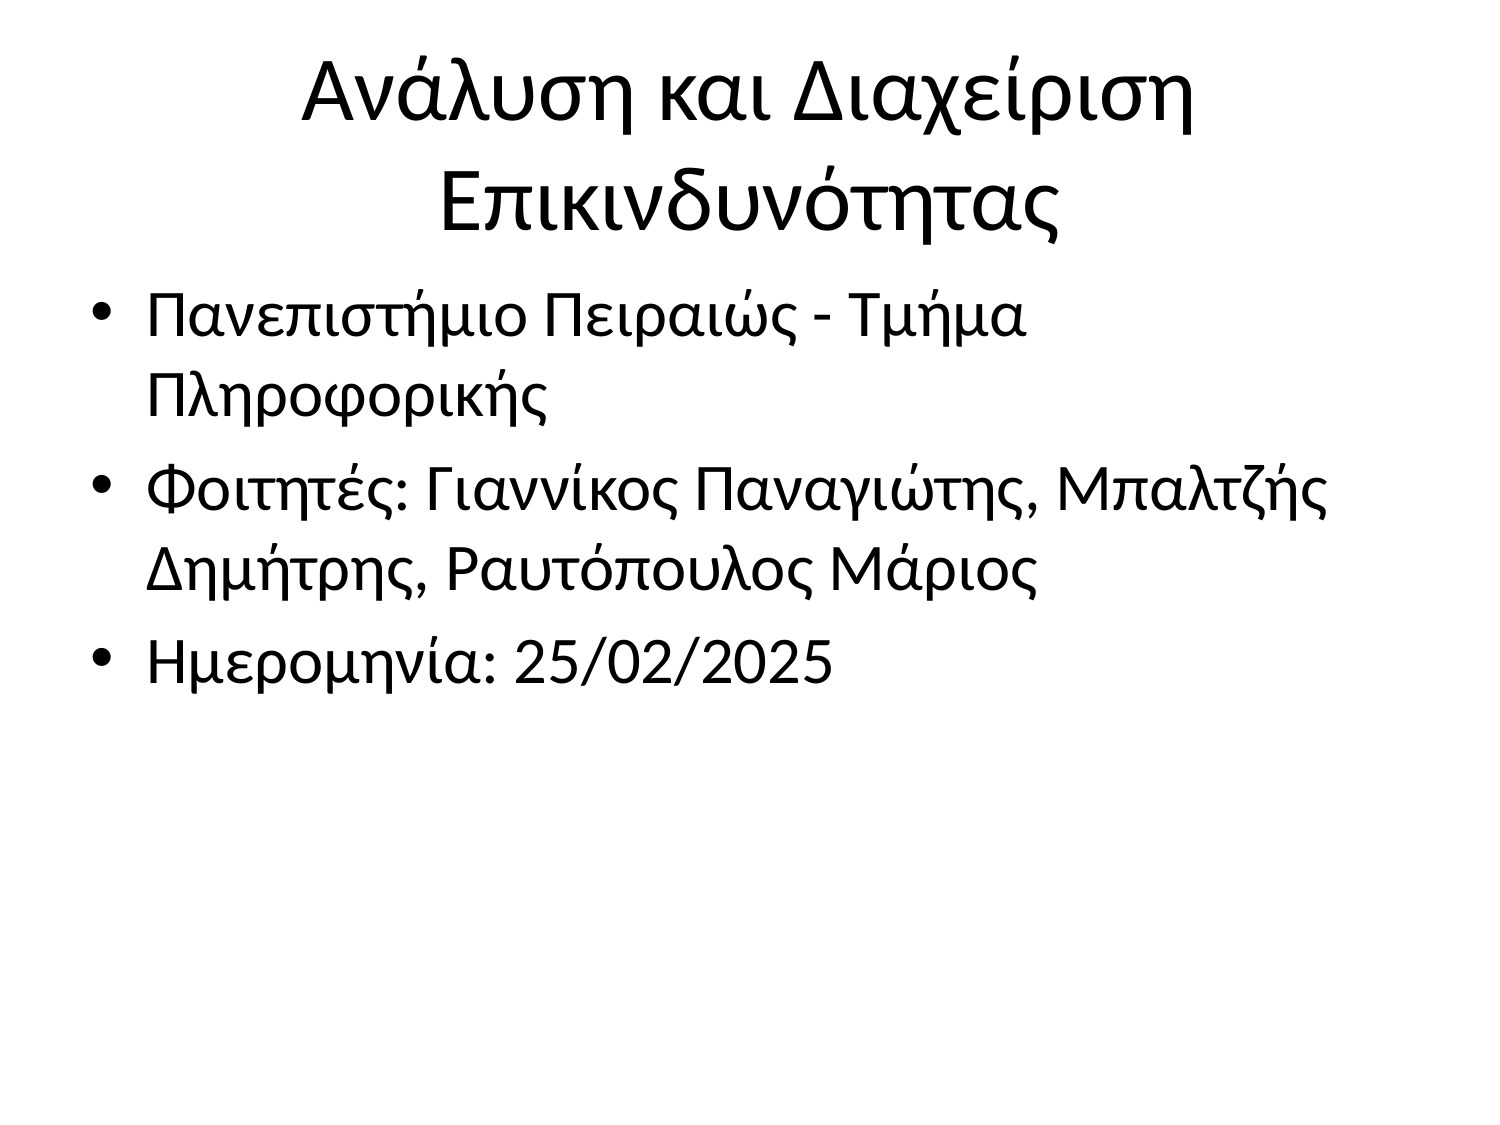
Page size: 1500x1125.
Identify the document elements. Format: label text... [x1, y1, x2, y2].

list Πανεπιστήμιο Πειραιώς - Τμήμα Πληροφορικής Φοιτητές: Γιαννίκος Παναγιώτης, Μπαλτζής Δημήτρης, Ραυτόπουλος Μάριος Ημερομηνία: 25/02/2025 [75, 262, 1425, 1005]
title Ανάλυση και Διαχείριση Επικινδυνότητας [75, 45, 1425, 233]
